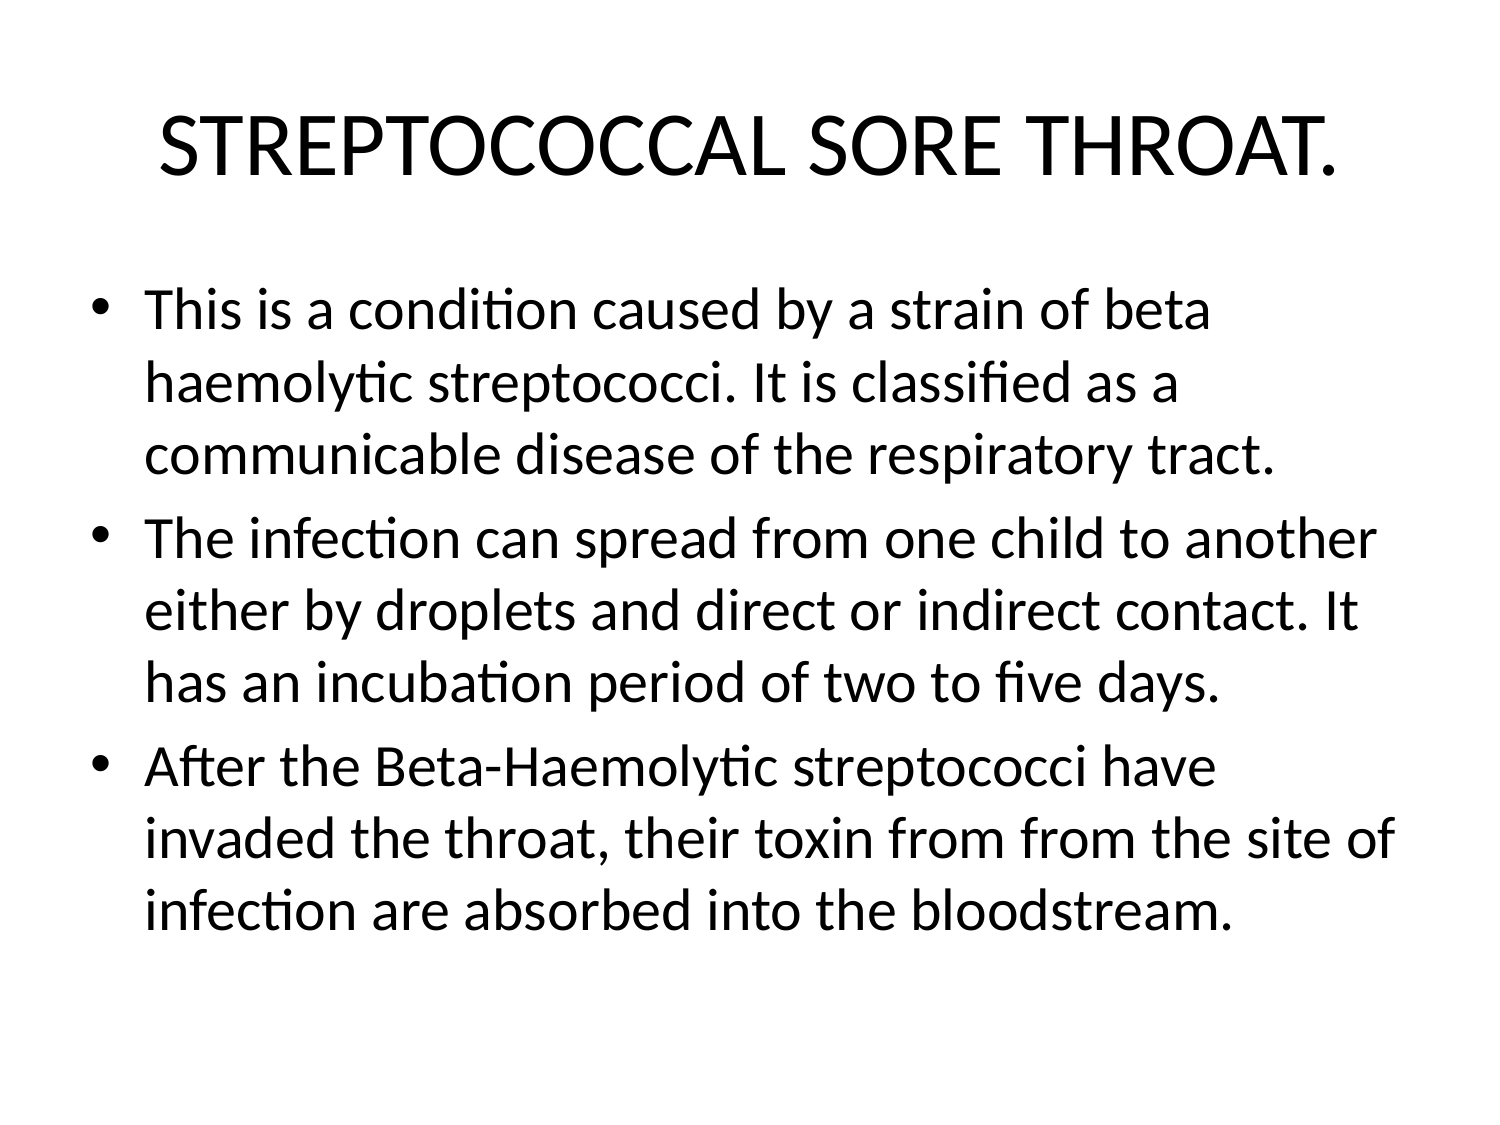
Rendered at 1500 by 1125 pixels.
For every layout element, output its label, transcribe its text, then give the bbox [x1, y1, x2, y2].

list This is a condition caused by a strain of beta haemolytic streptococci. It is classified as a communicable disease of the respiratory tract. The infection can spread from one child to another either by droplets and direct or indirect contact. It has an incubation period of two to five days. After the Beta-Haemolytic streptococci have invaded the throat, their toxin from from the site of infection are absorbed into the bloodstream. [75, 262, 1425, 1005]
title STREPTOCOCCAL SORE THROAT. [75, 45, 1425, 233]
